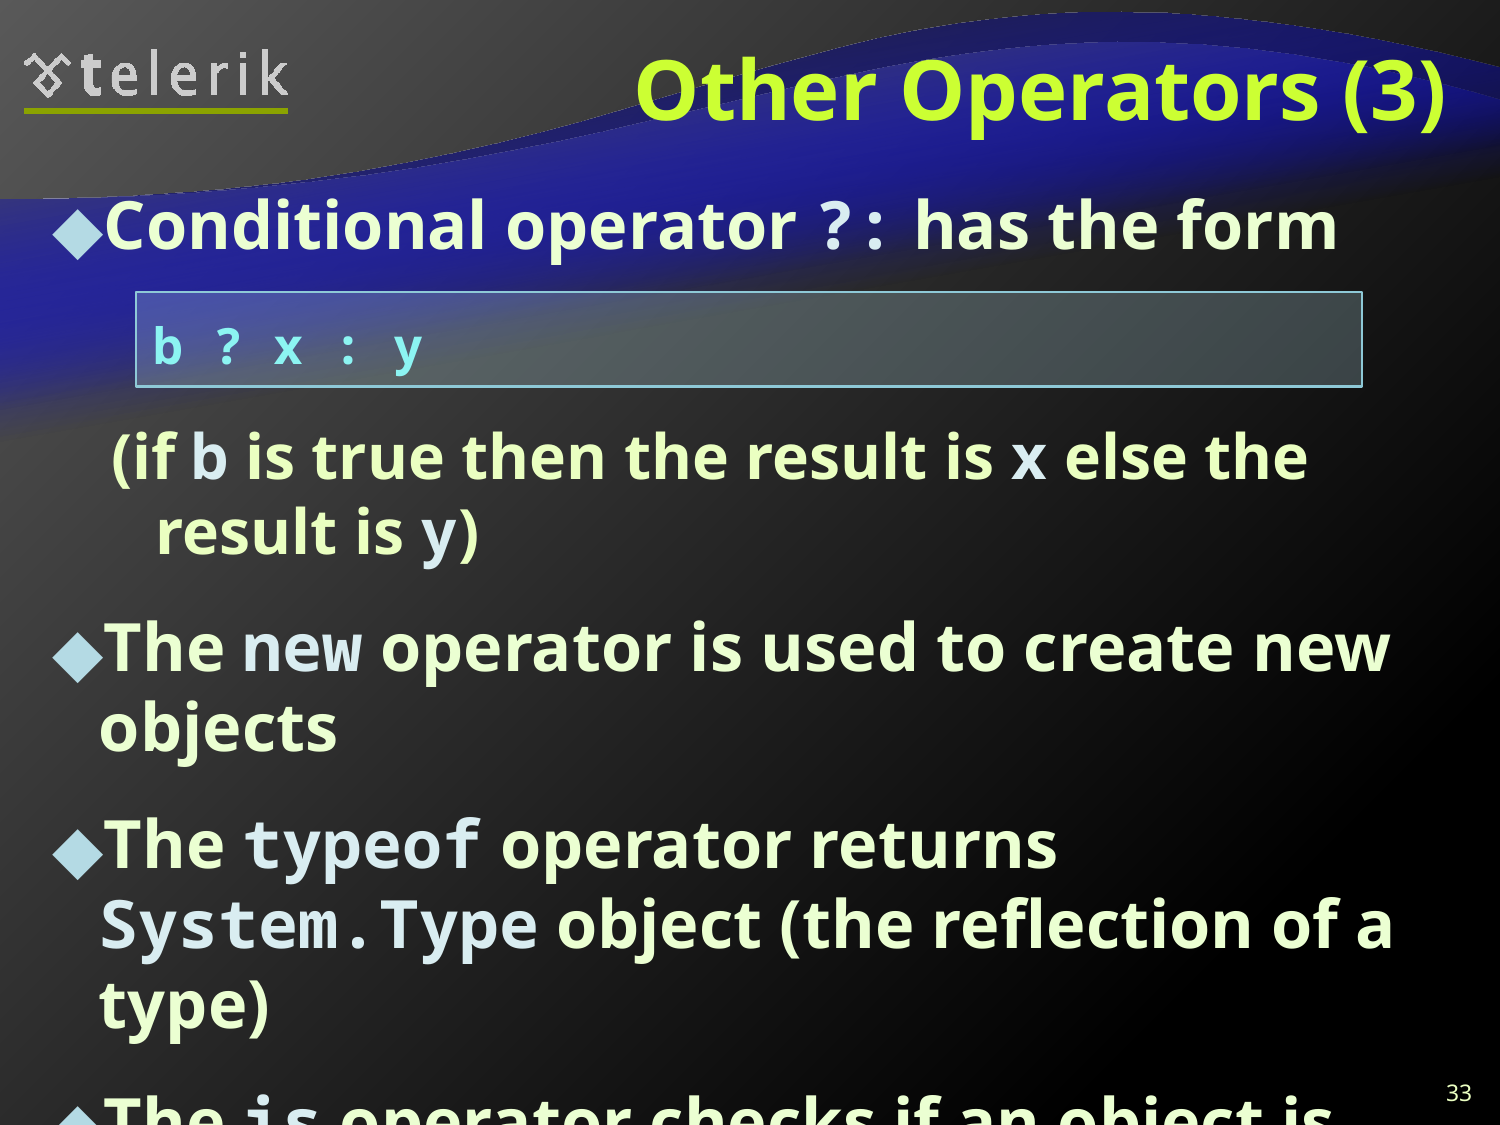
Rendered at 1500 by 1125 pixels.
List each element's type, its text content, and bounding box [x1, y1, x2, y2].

text_box b ? x : y [135, 292, 1363, 387]
picture [24, 49, 288, 114]
list Conditional operator ?: has the form (if b is true then the result is x else the result is y) The new operator is used to create new objects The typeof operator returns System.Type object (the reflection of a type) The is operator checks if an object is compatible with given type [37, 174, 1463, 1100]
slide_number ‹#› [1412, 1074, 1488, 1113]
title Other Operators (3) [300, 12, 1463, 163]
